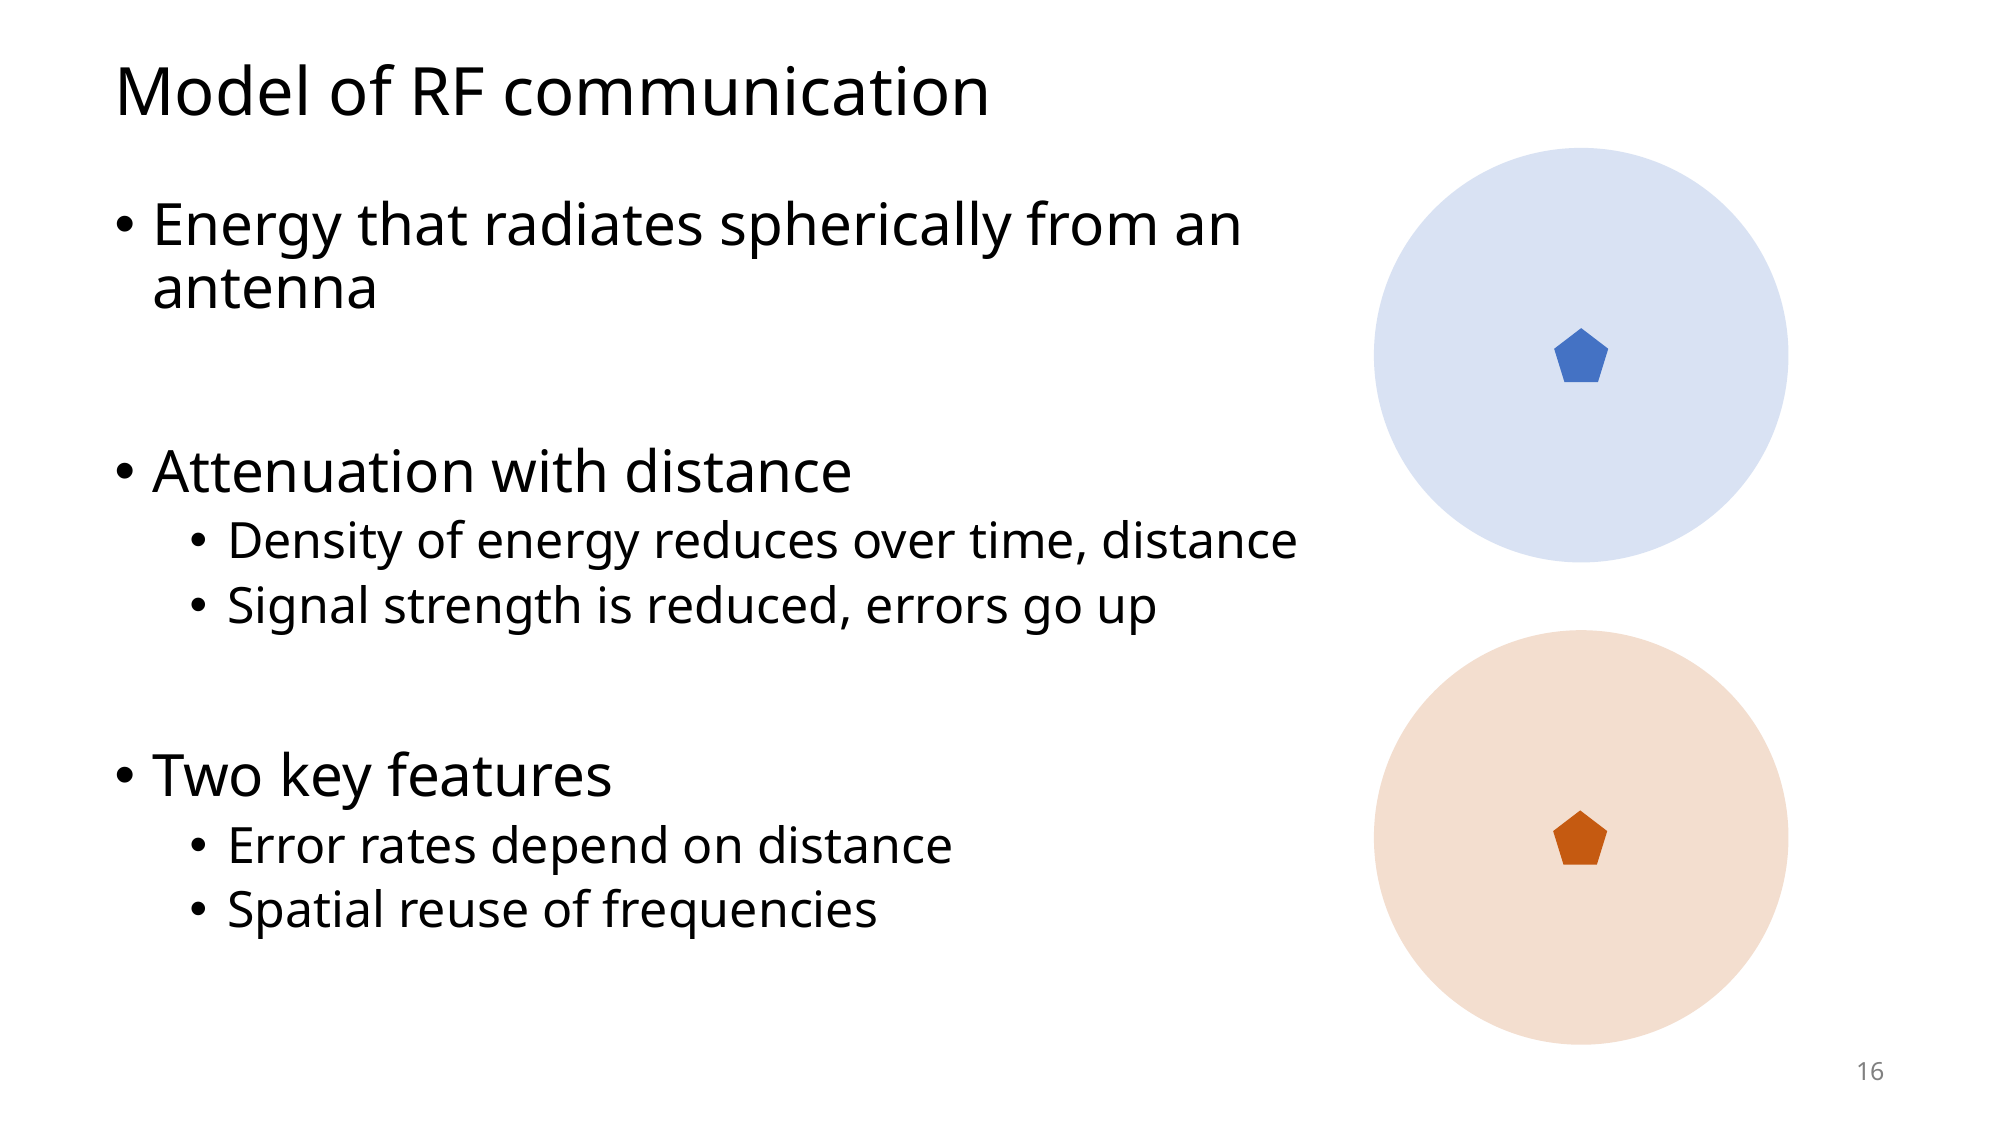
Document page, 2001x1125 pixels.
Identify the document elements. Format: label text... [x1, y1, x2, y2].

title Model of RF communication [99, 37, 1900, 150]
text_box [1372, 629, 1790, 1046]
text_box [1372, 146, 1790, 564]
list Energy that radiates spherically from an antenna Attenuation with distance Density of energy reduces over time, distance Signal strength is reduced, errors go up Two key features Error rates depend on distance Spatial reuse of frequencies [99, 187, 1325, 1013]
slide_number 16 [1749, 1042, 1900, 1103]
